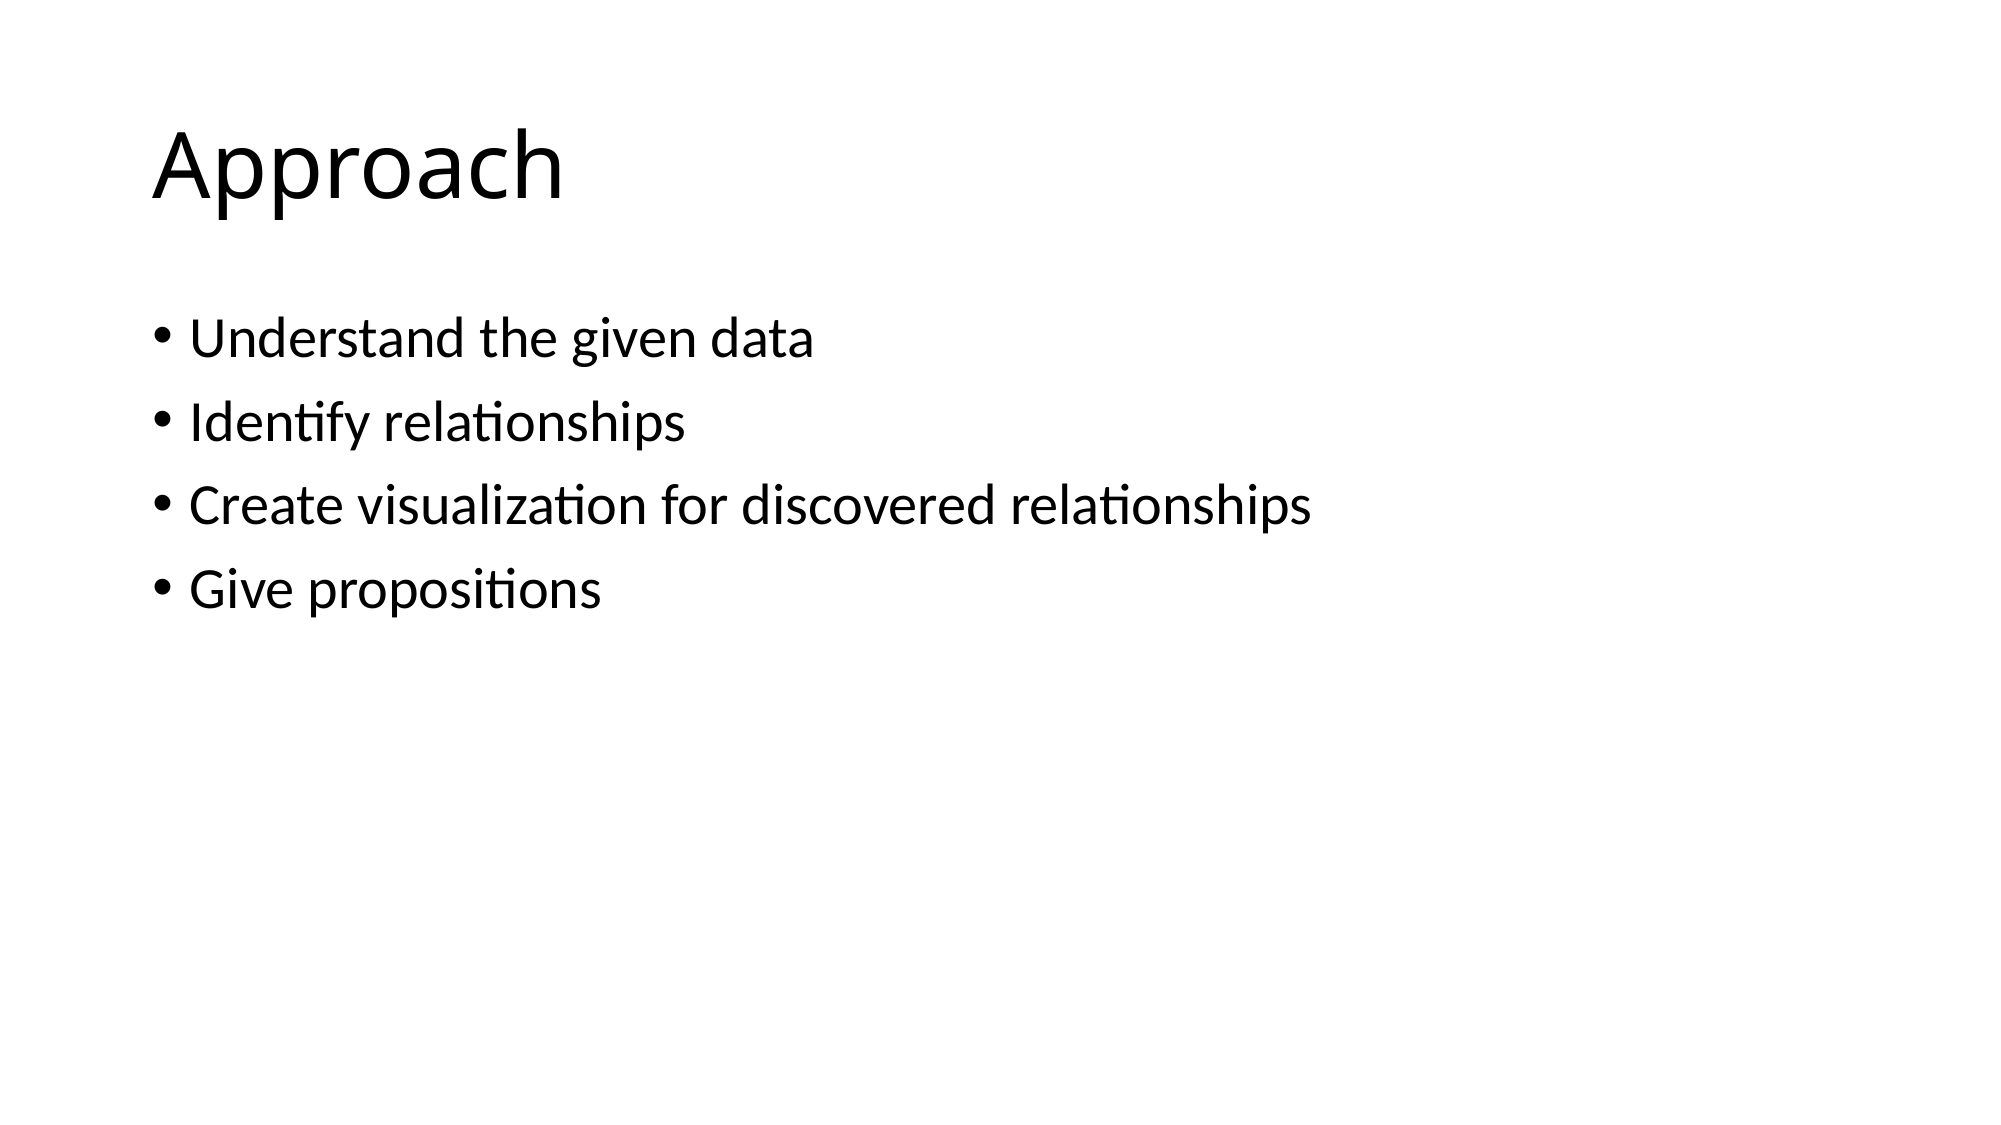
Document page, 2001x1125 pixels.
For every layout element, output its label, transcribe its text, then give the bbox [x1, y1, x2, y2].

list Understand the given data Identify relationships Create visualization for discovered relationships Give propositions [137, 299, 1863, 1014]
title Approach [137, 59, 1863, 278]
